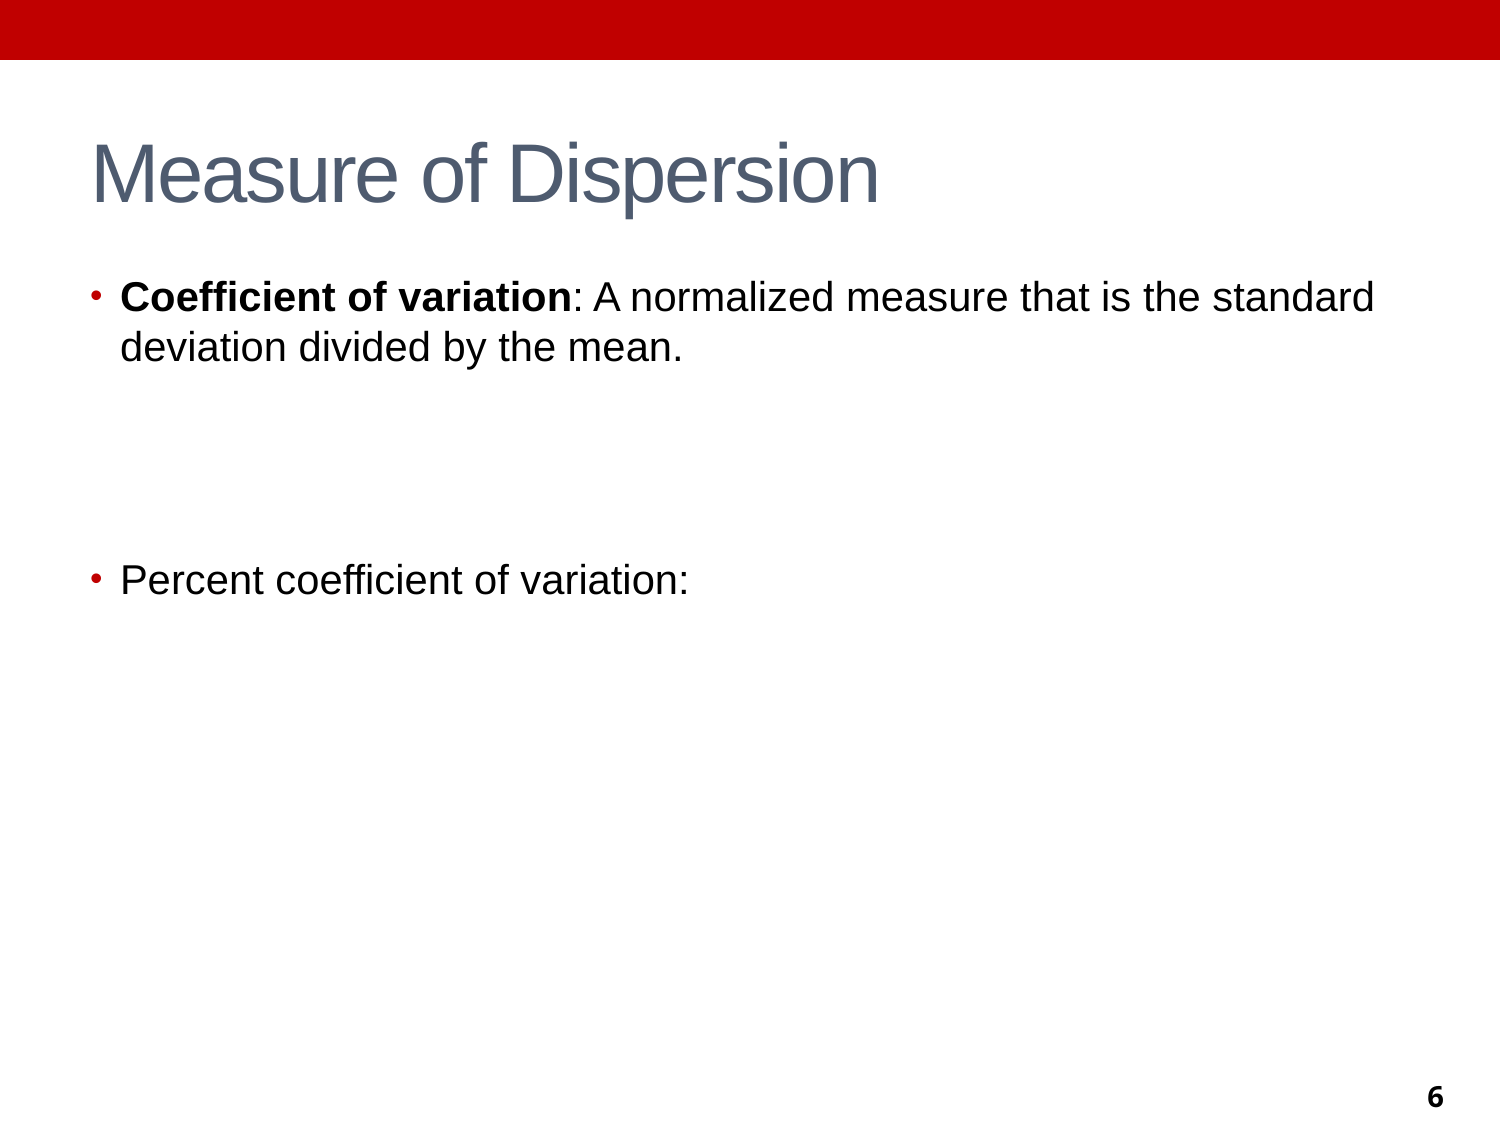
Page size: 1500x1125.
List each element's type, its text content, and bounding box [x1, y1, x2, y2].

slide_number 6 [1412, 1071, 1500, 1125]
title Measure of Dispersion [75, 87, 1425, 250]
